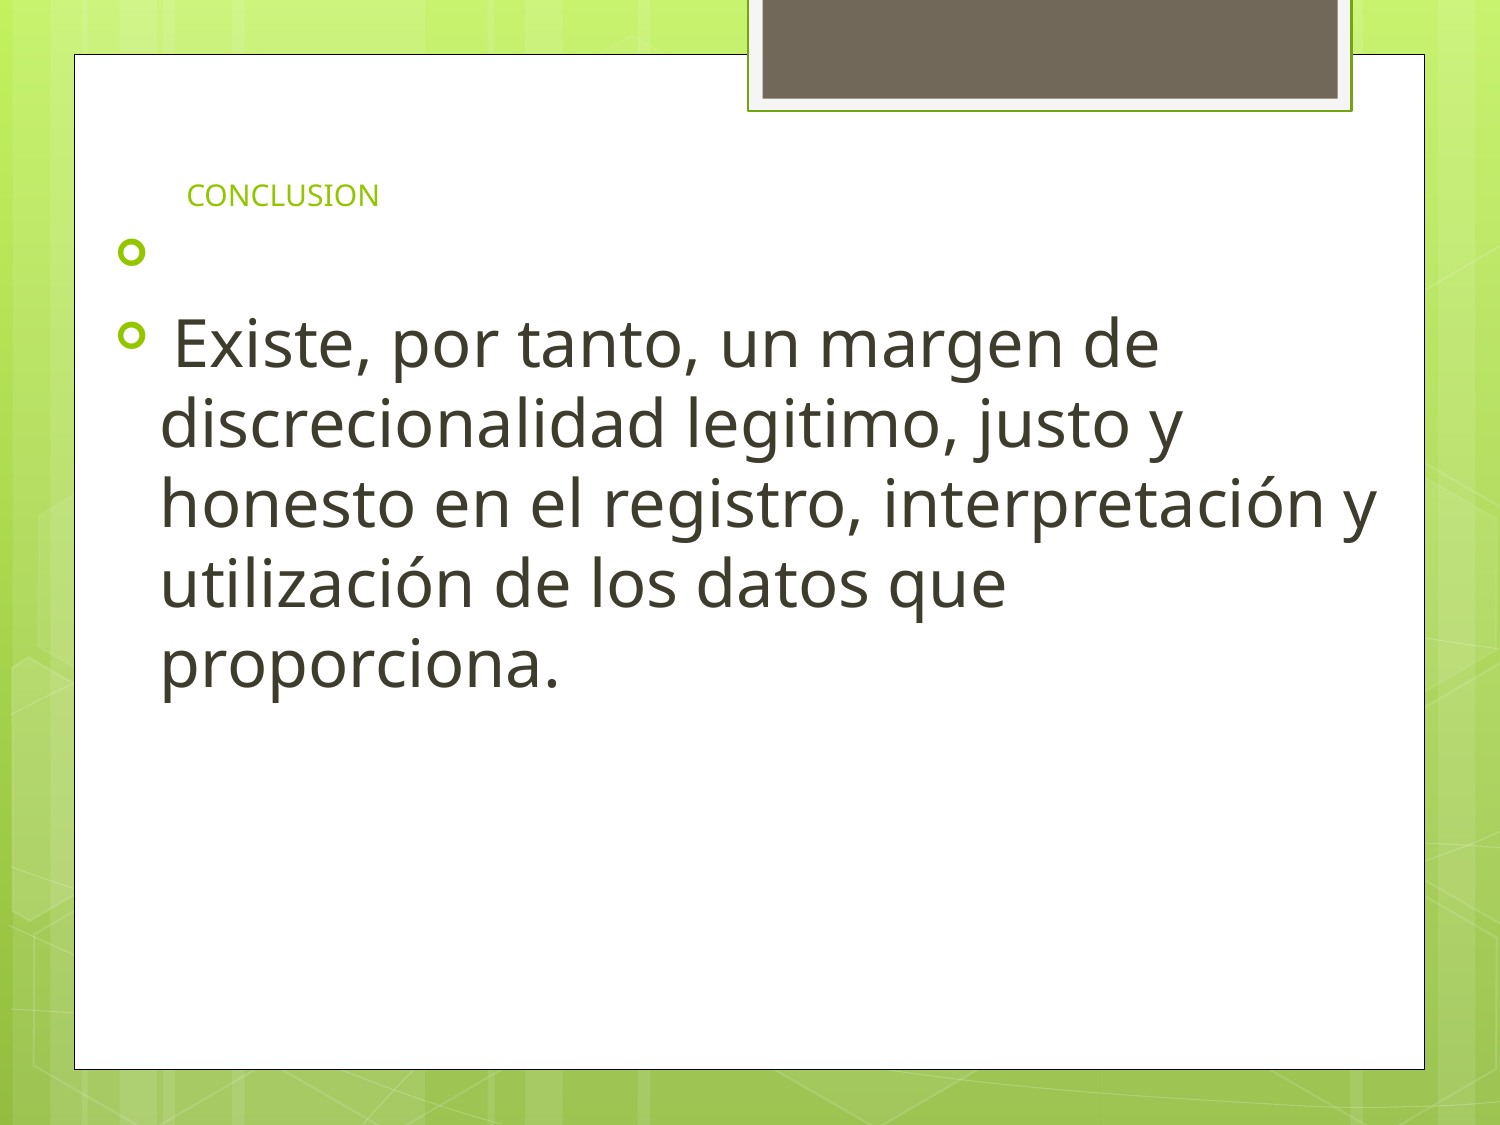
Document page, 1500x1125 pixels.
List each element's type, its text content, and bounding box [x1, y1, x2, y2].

list Existe, por tanto, un margen de discrecionalidad legitimo, justo y honesto en el registro, interpretación y utilización de los datos que proporciona. [88, 219, 1400, 957]
title CONCLUSION [171, 168, 1324, 219]
